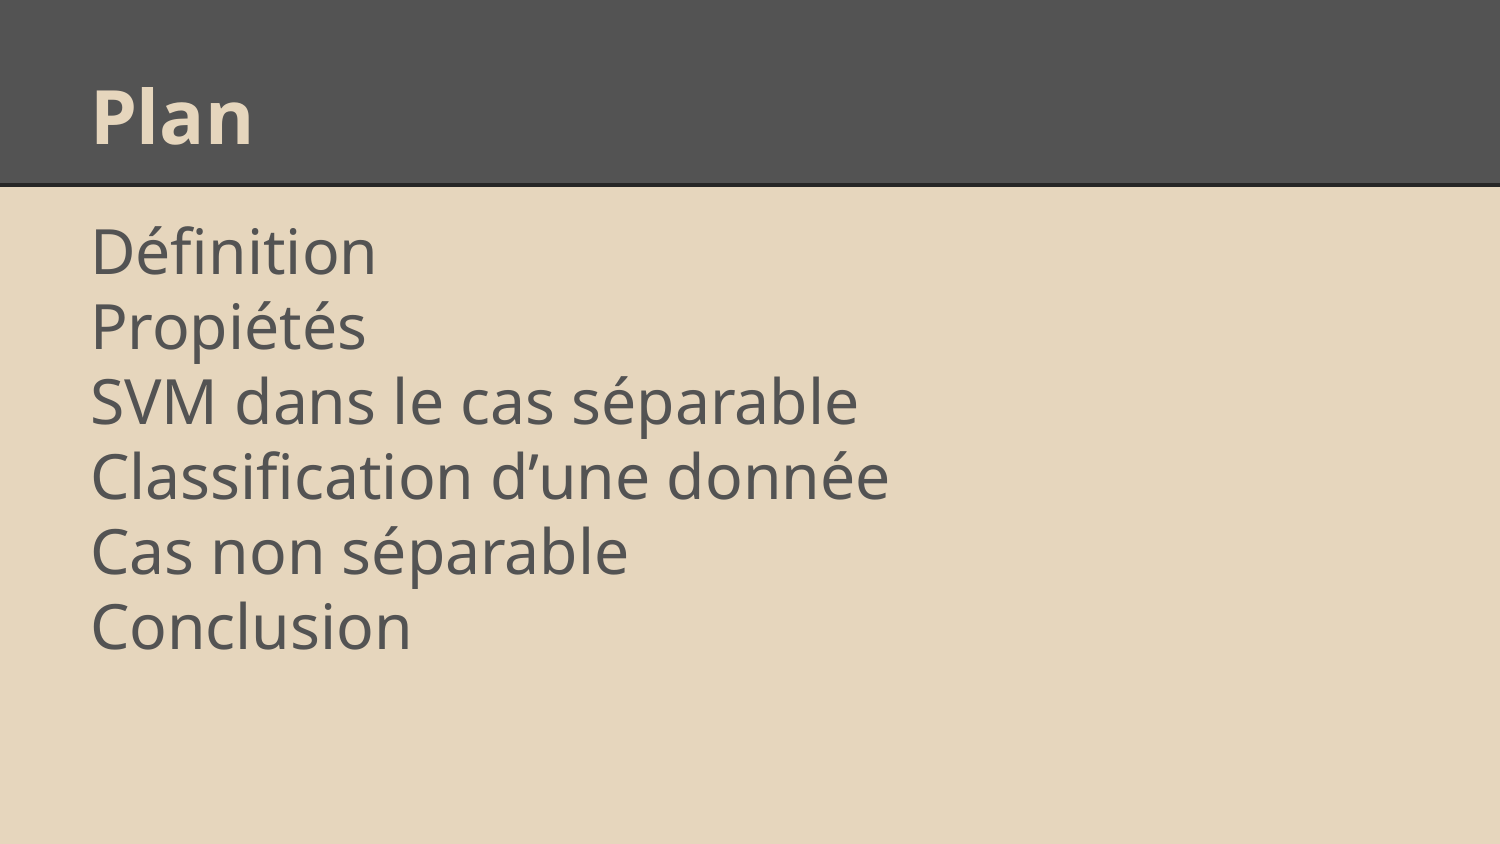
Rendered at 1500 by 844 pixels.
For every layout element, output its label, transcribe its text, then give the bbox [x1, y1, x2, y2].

list Définition Propiétés SVM dans le cas séparable Classification d’une donnée Cas non séparable Conclusion [75, 196, 1425, 808]
title Plan [75, 33, 1425, 175]
